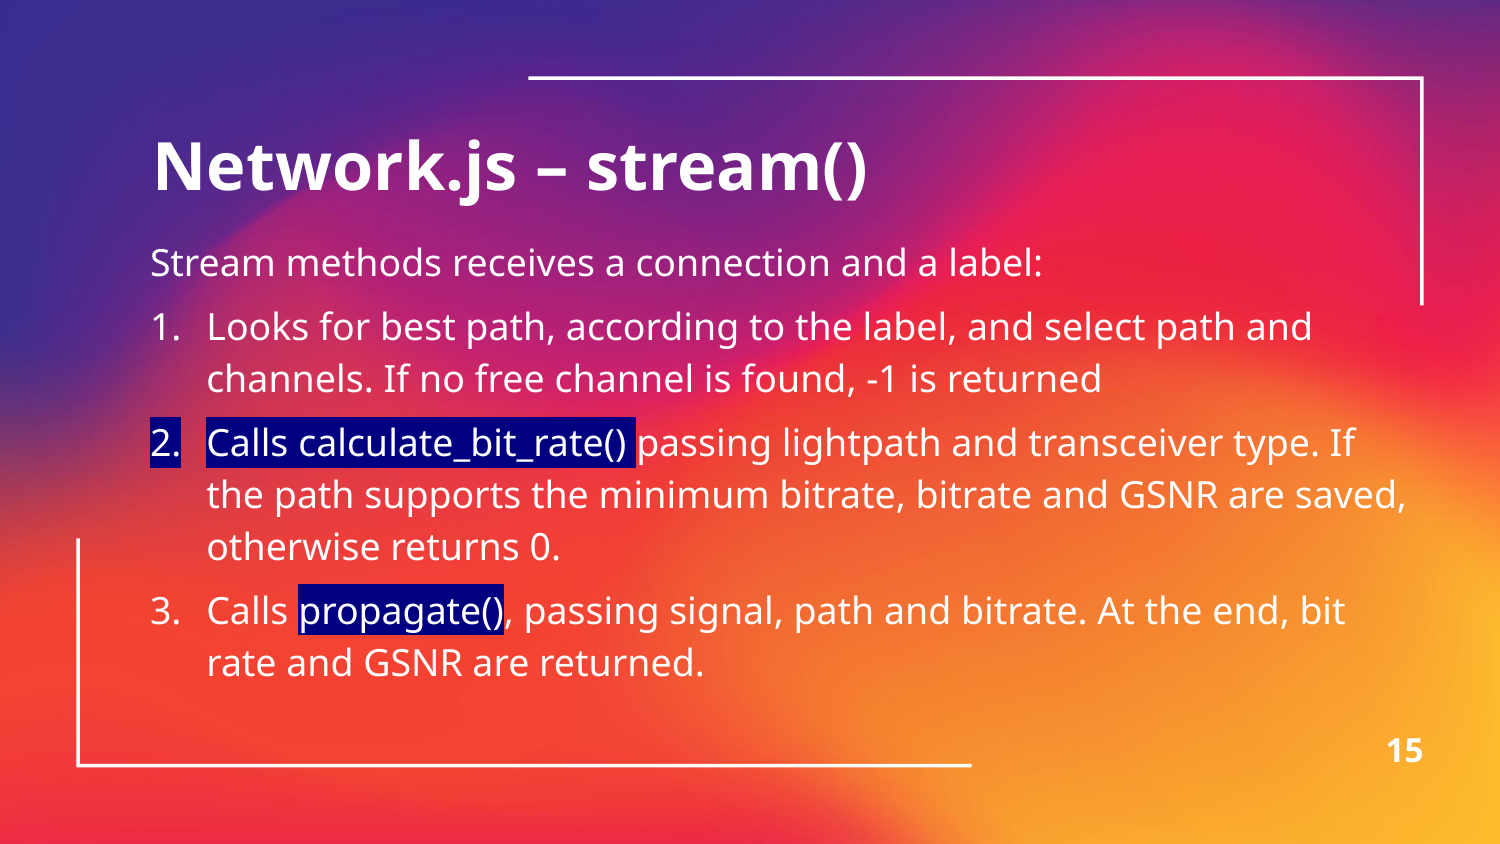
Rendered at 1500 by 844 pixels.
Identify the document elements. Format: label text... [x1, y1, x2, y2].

slide_number 15 [1347, 696, 1424, 775]
list Stream methods receives a connection and a label: Looks for best path, according to the label, and select path and channels. If no free channel is found, -1 is returned Calls calculate_bit_rate() passing lightpath and transceiver type. If the path supports the minimum bitrate, bitrate and GSNR are saved, otherwise returns 0. Calls propagate(), passing signal, path and bitrate. At the end, bit rate and GSNR are returned. [150, 232, 1424, 775]
picture [0, 0, 1500, 844]
title Network.js – stream() [152, 145, 1348, 206]
